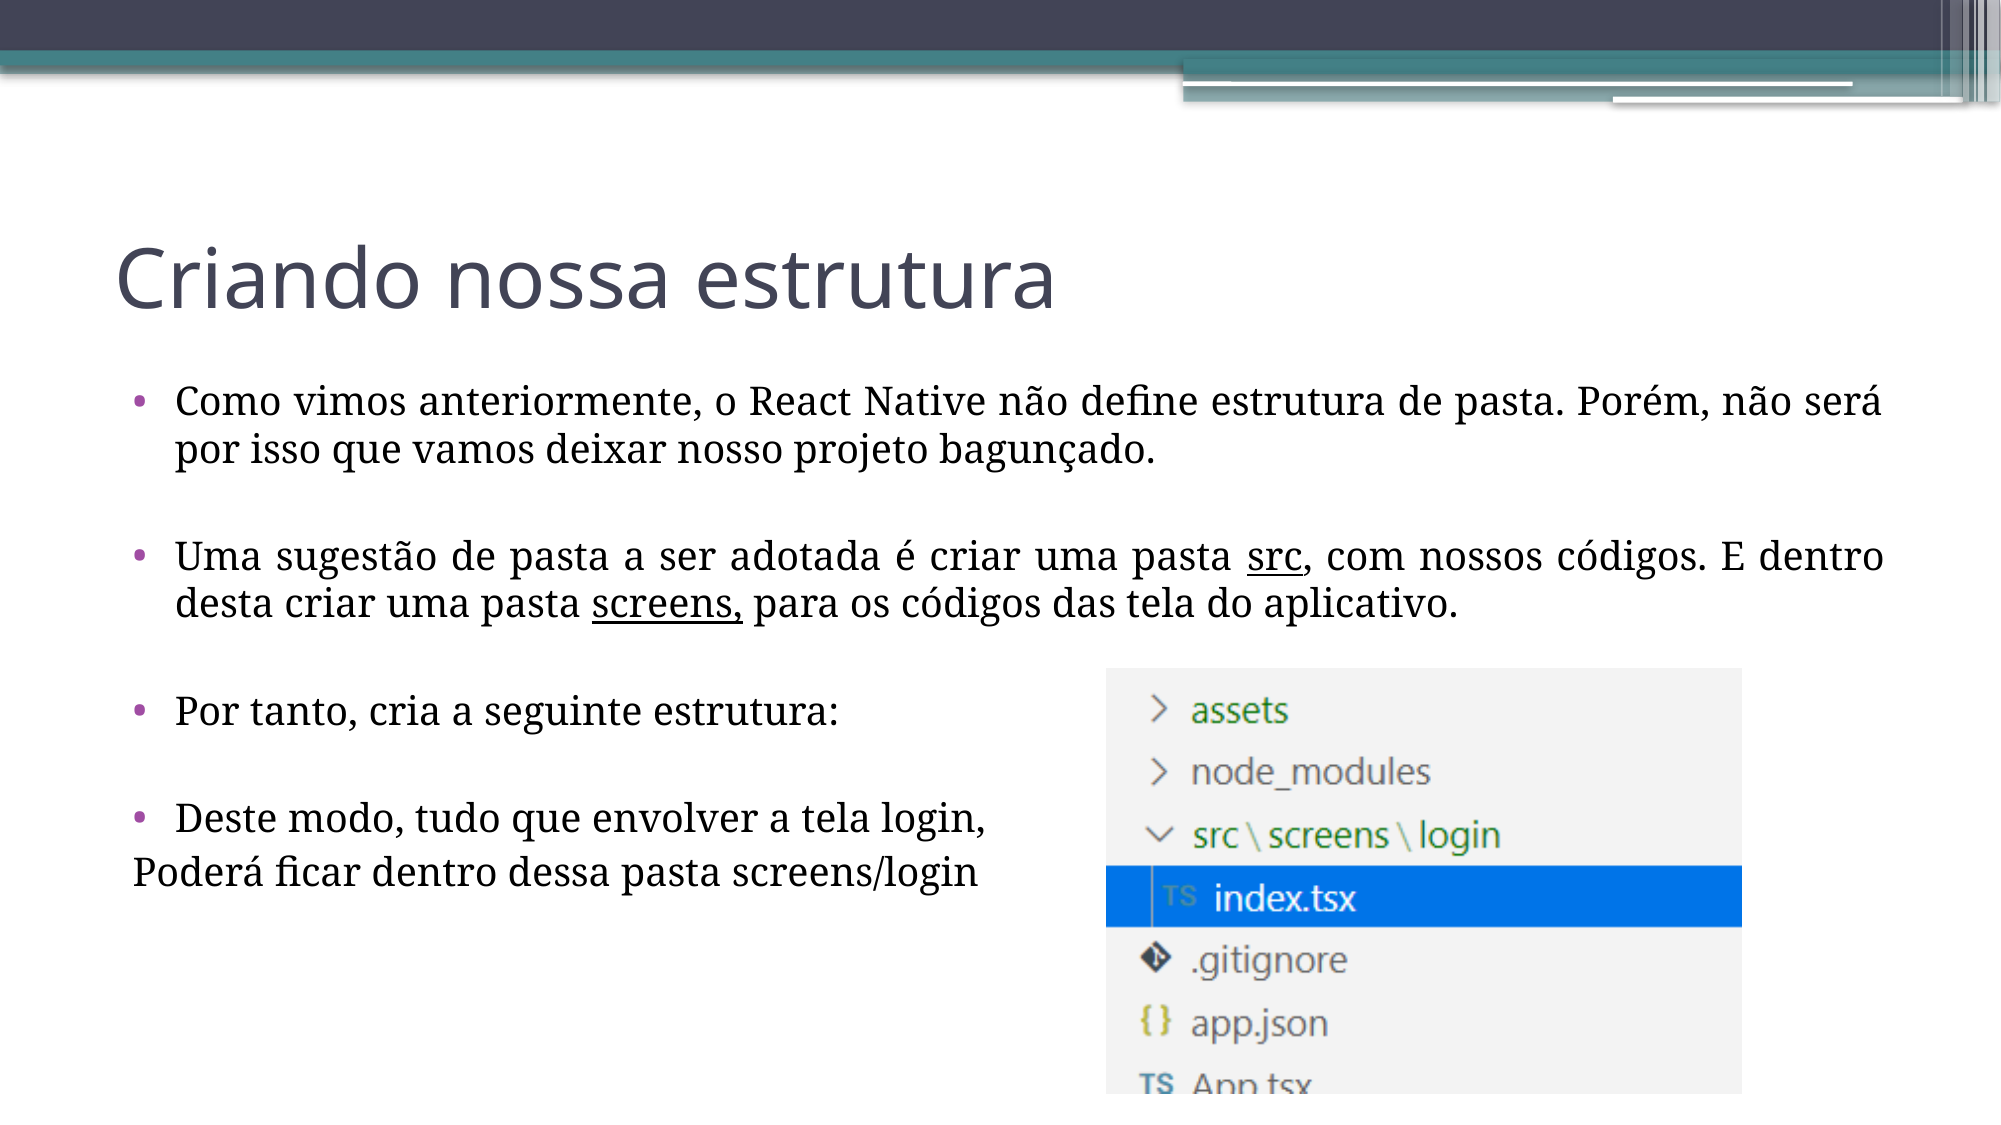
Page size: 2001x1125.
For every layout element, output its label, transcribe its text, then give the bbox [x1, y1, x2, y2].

list Como vimos anteriormente, o React Native não define estrutura de pasta. Porém, não será por isso que vamos deixar nosso projeto bagunçado. Uma sugestão de pasta a ser adotada é criar uma pasta src, com nossos códigos. E dentro desta criar uma pasta screens, para os códigos das tela do aplicativo. Por tanto, cria a seguinte estrutura: Deste modo, tudo que envolver a tela login, Poderá ficar dentro dessa pasta screens/login [99, 368, 1900, 1094]
title Criando nossa estrutura [99, 187, 1900, 363]
picture [1106, 668, 1742, 1095]
